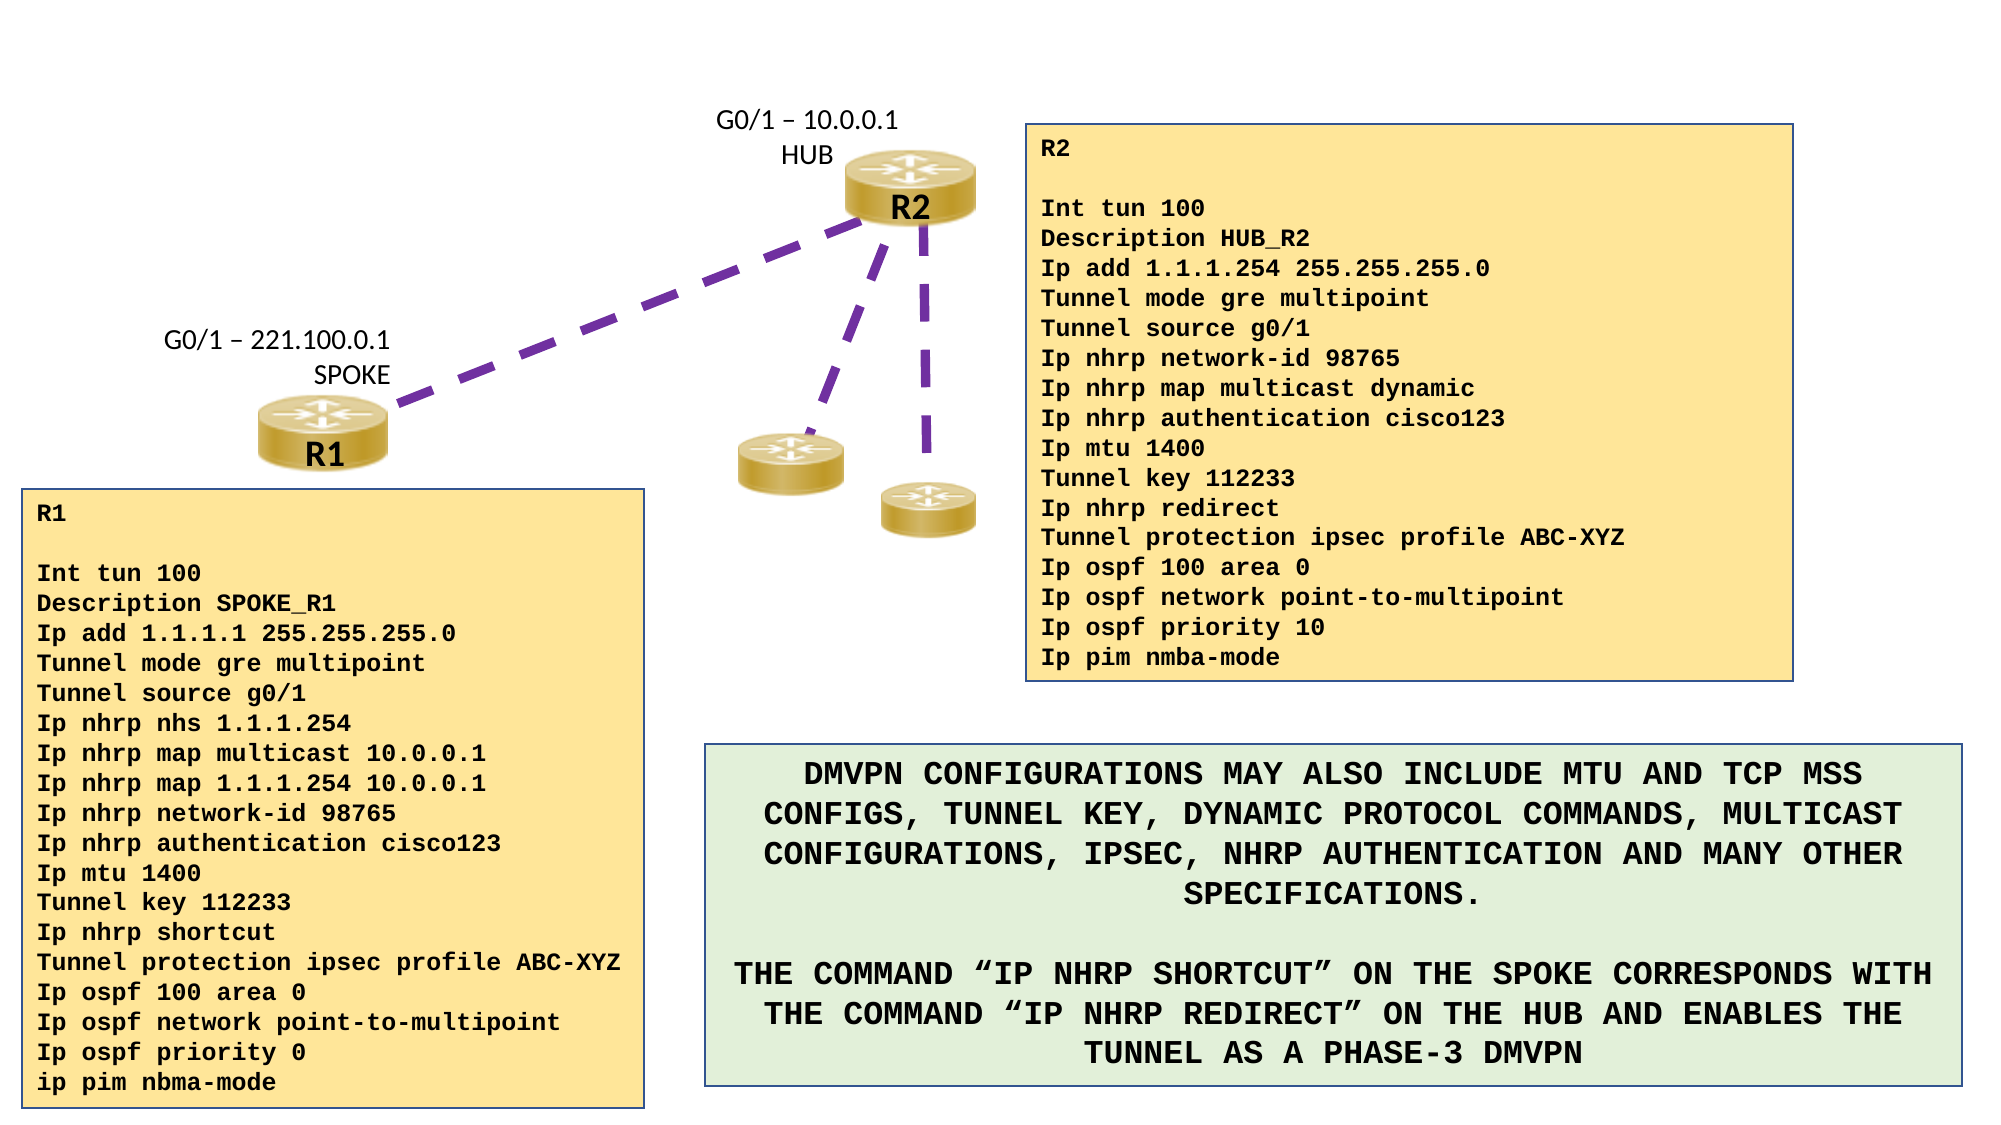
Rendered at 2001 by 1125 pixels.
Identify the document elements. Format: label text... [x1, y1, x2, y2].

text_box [797, 163, 917, 464]
text_box G0/1 – 10.0.0.1 HUB [595, 92, 1020, 178]
picture [257, 369, 388, 499]
picture [881, 463, 976, 558]
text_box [374, 220, 797, 413]
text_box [923, 254, 927, 463]
text_box G0/1 – 221.100.0.1 SPOKE [24, 312, 374, 398]
text_box R1 Int tun 100 Description SPOKE_R1 Ip add 1.1.1.1 255.255.255.0 Tunnel mode gre multipoint Tunnel source g0/1 Ip nhrp nhs 1.1.1.254 Ip nhrp map multicast 10.0.0.1 Ip nhrp map 1.1.1.254 10.0.0.1 Ip nhrp network-id 98765 Ip nhrp authentication cisco123 Ip mtu 1400 Tunnel key 112233 Ip nhrp shortcut Tunnel protection ipsec profile ABC-XYZ Ip ospf 100 area 0 Ip ospf network point-to-multipoint Ip ospf priority 0 ip pim nbma-mode [21, 488, 645, 1109]
picture [738, 412, 844, 518]
text_box R2 Int tun 100 Description HUB_R2 Ip add 1.1.1.254 255.255.255.0 Tunnel mode gre multipoint Tunnel source g0/1 Ip nhrp network-id 98765 Ip nhrp map multicast dynamic Ip nhrp authentication cisco123 Ip mtu 1400 Tunnel key 112233 Ip nhrp redirect Tunnel protection ipsec profile ABC-XYZ Ip ospf 100 area 0 Ip ospf network point-to-multipoint Ip ospf priority 10 Ip pim nmba-mode [1025, 123, 1794, 682]
picture [845, 124, 976, 254]
text_box DMVPN CONFIGURATIONS MAY ALSO INCLUDE MTU AND TCP MSS CONFIGS, TUNNEL KEY, DYNAMIC PROTOCOL COMMANDS, MULTICAST CONFIGURATIONS, IPSEC, NHRP AUTHENTICATION AND MANY OTHER SPECIFICATIONS. THE COMMAND “IP NHRP SHORTCUT” ON THE SPOKE CORRESPONDS WITH THE COMMAND “IP NHRP REDIRECT” ON THE HUB AND ENABLES THE TUNNEL AS A PHASE-3 DMVPN [704, 743, 1963, 1087]
